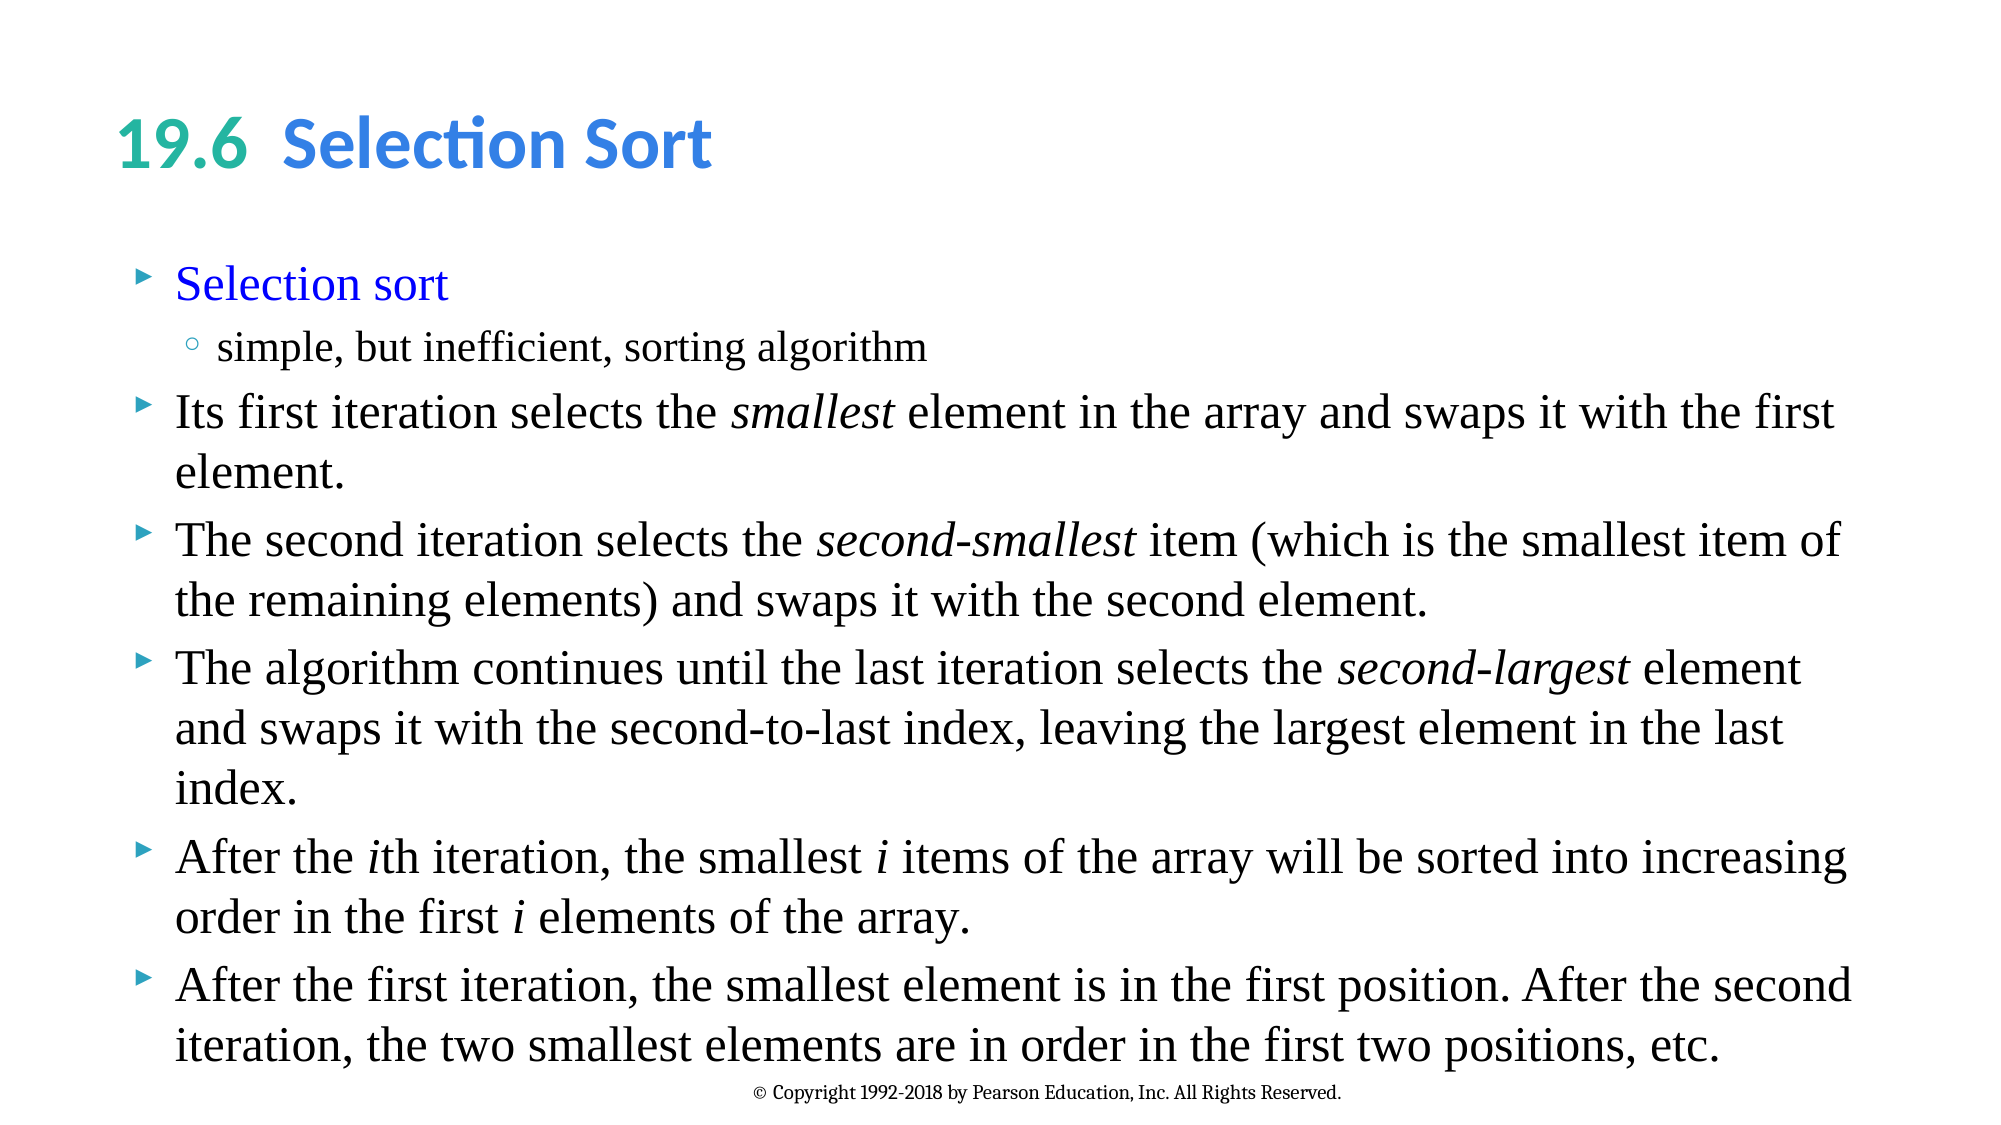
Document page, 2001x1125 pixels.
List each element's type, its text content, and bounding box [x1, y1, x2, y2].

list Selection sort simple, but inefficient, sorting algorithm Its first iteration selects the smallest element in the array and swaps it with the first element. The second iteration selects the second-smallest item (which is the smallest item of the remaining elements) and swaps it with the second element. The algorithm continues until the last iteration selects the second-largest element and swaps it with the second-to-last index, leaving the largest element in the last index. After the ith iteration, the smallest i items of the array will be sorted into increasing order in the first i elements of the array. After the first iteration, the smallest element is in the first position. After the second iteration, the two smallest elements are in order in the first two positions, etc. [99, 242, 1900, 986]
footer © Copyright 1992-2018 by Pearson Education, Inc. All Rights Reserved. [736, 1051, 1892, 1112]
title 19.6 Selection Sort [99, 45, 1900, 233]
